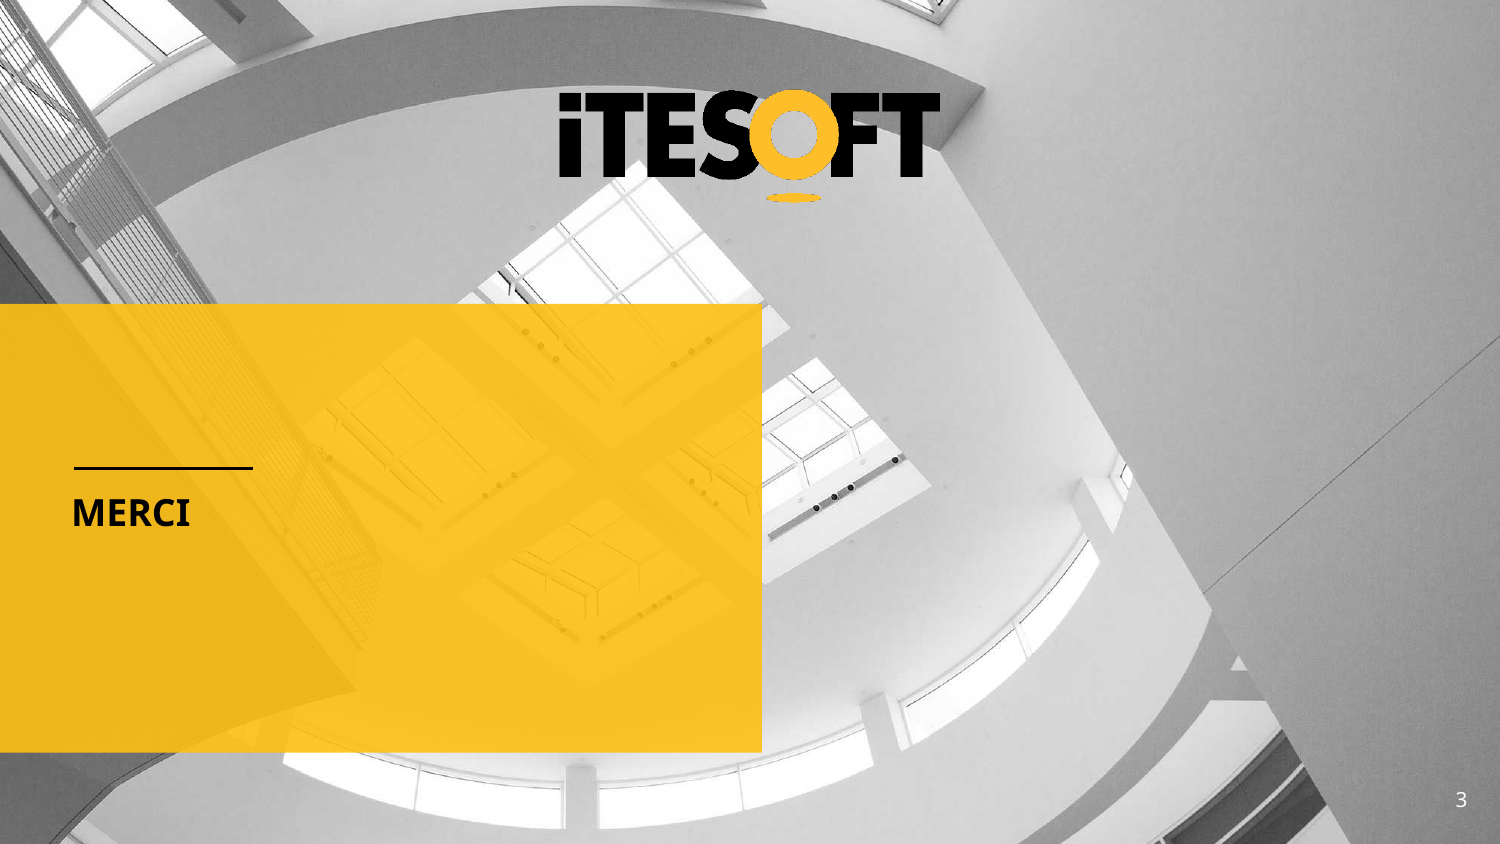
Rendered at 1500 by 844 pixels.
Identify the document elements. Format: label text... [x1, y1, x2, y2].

slide_number 3 [1340, 778, 1483, 824]
title Merci [56, 480, 715, 588]
picture [0, 0, 1500, 844]
